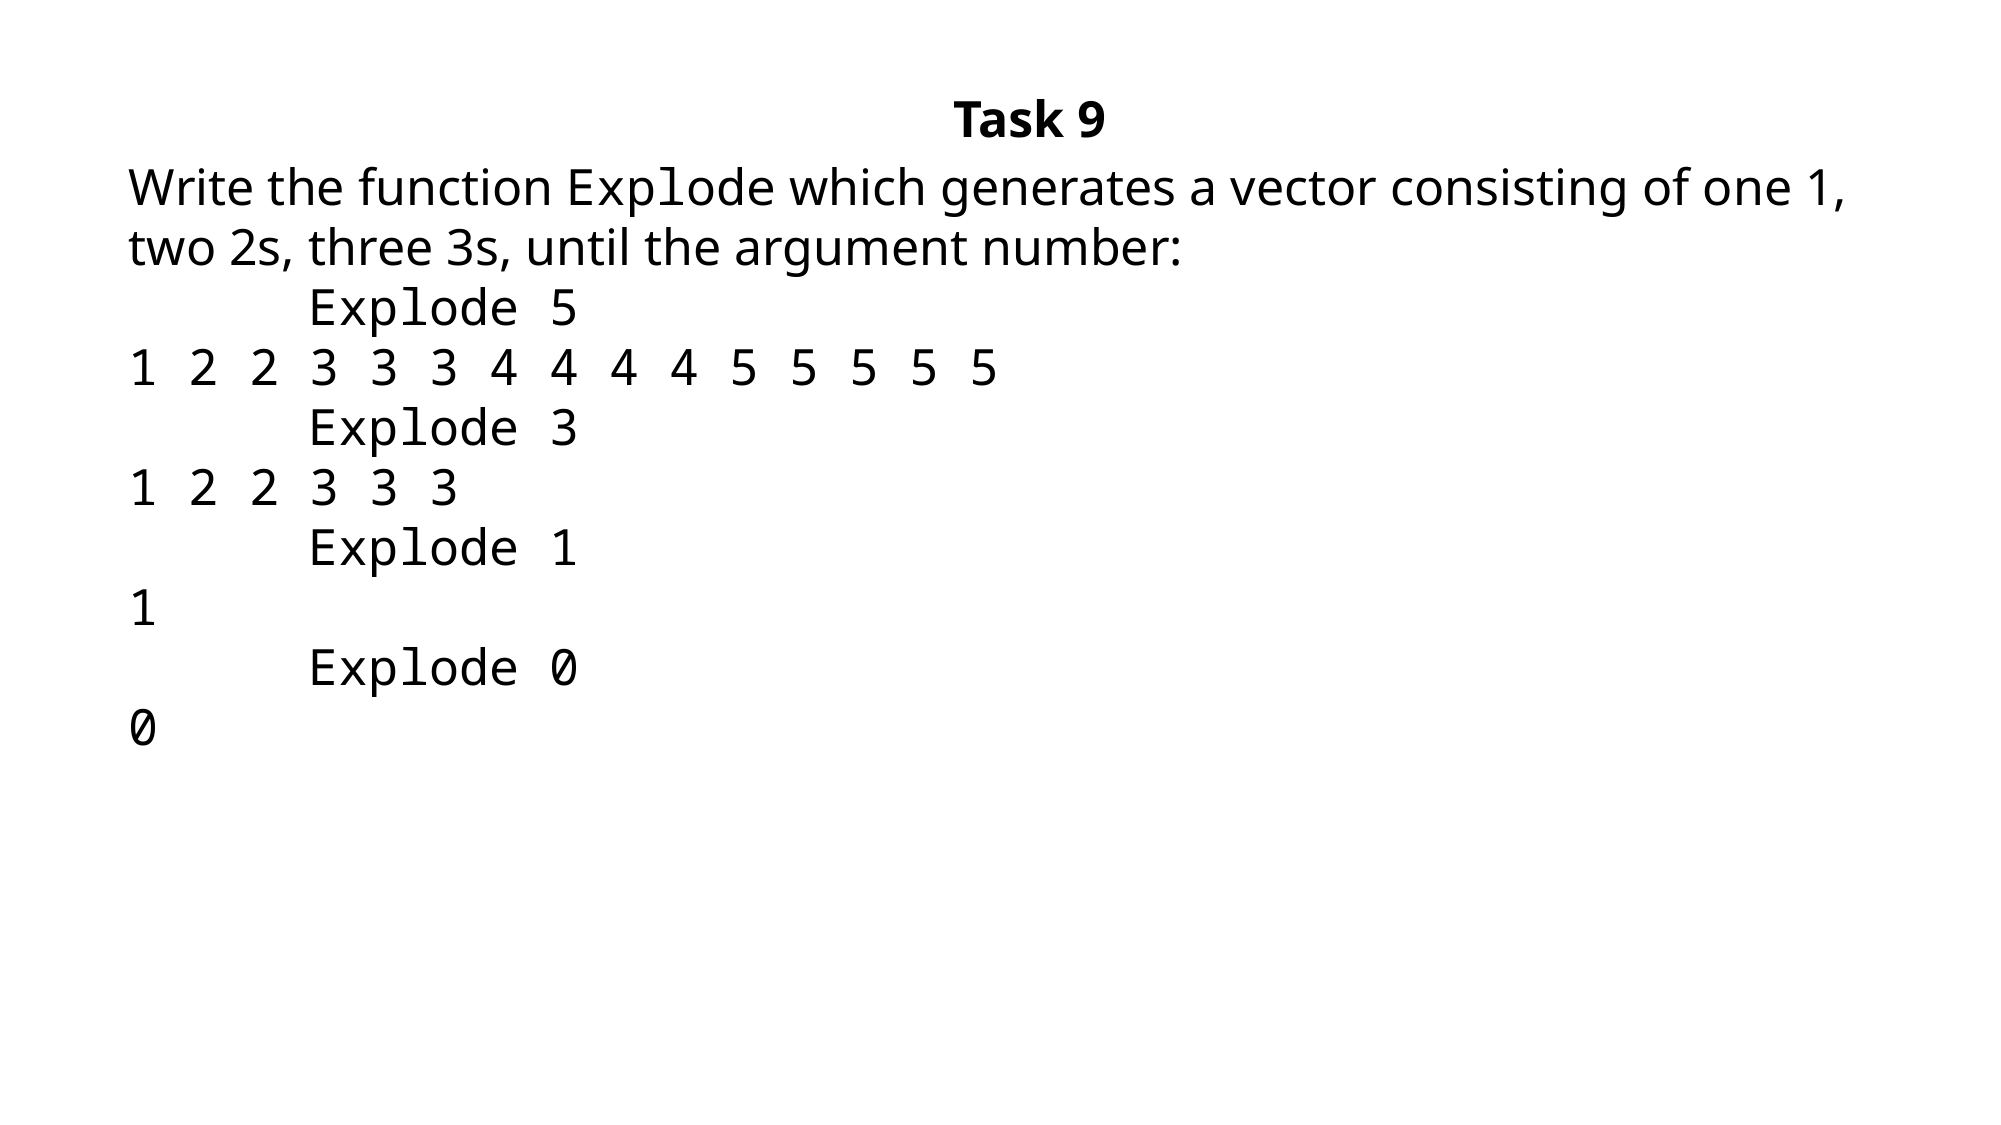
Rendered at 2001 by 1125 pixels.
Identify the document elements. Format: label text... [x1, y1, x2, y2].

text_box Task 9 Write the function Explode which generates a vector consisting of one 1, two 2s, three 3s, until the argument number: Explode 5 1 2 2 3 3 3 4 4 4 4 5 5 5 5 5 Explode 3 1 2 2 3 3 3 Explode 1 1 Explode 0 0 [114, 79, 1945, 763]
